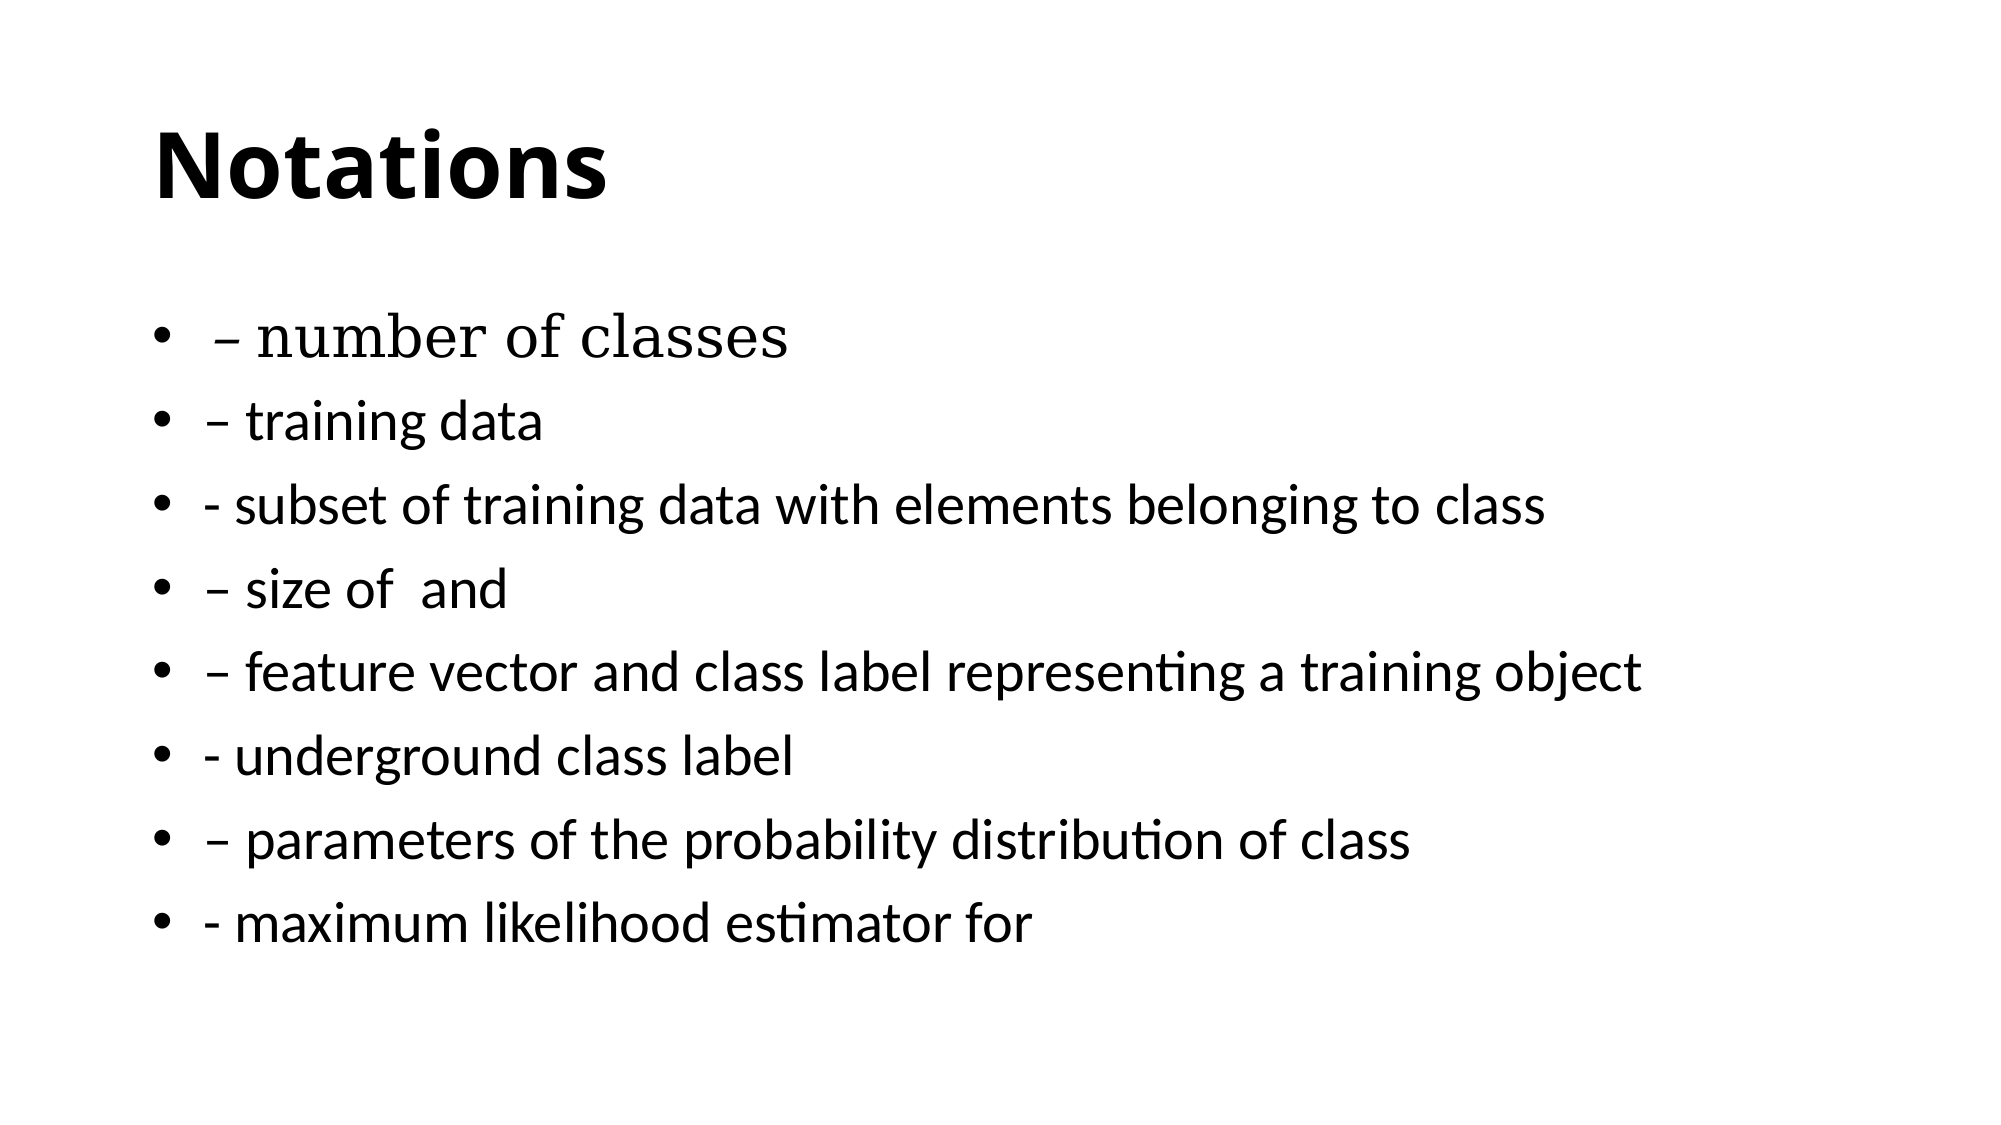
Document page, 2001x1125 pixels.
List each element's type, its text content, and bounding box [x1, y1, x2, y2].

title Notations [137, 59, 1863, 278]
